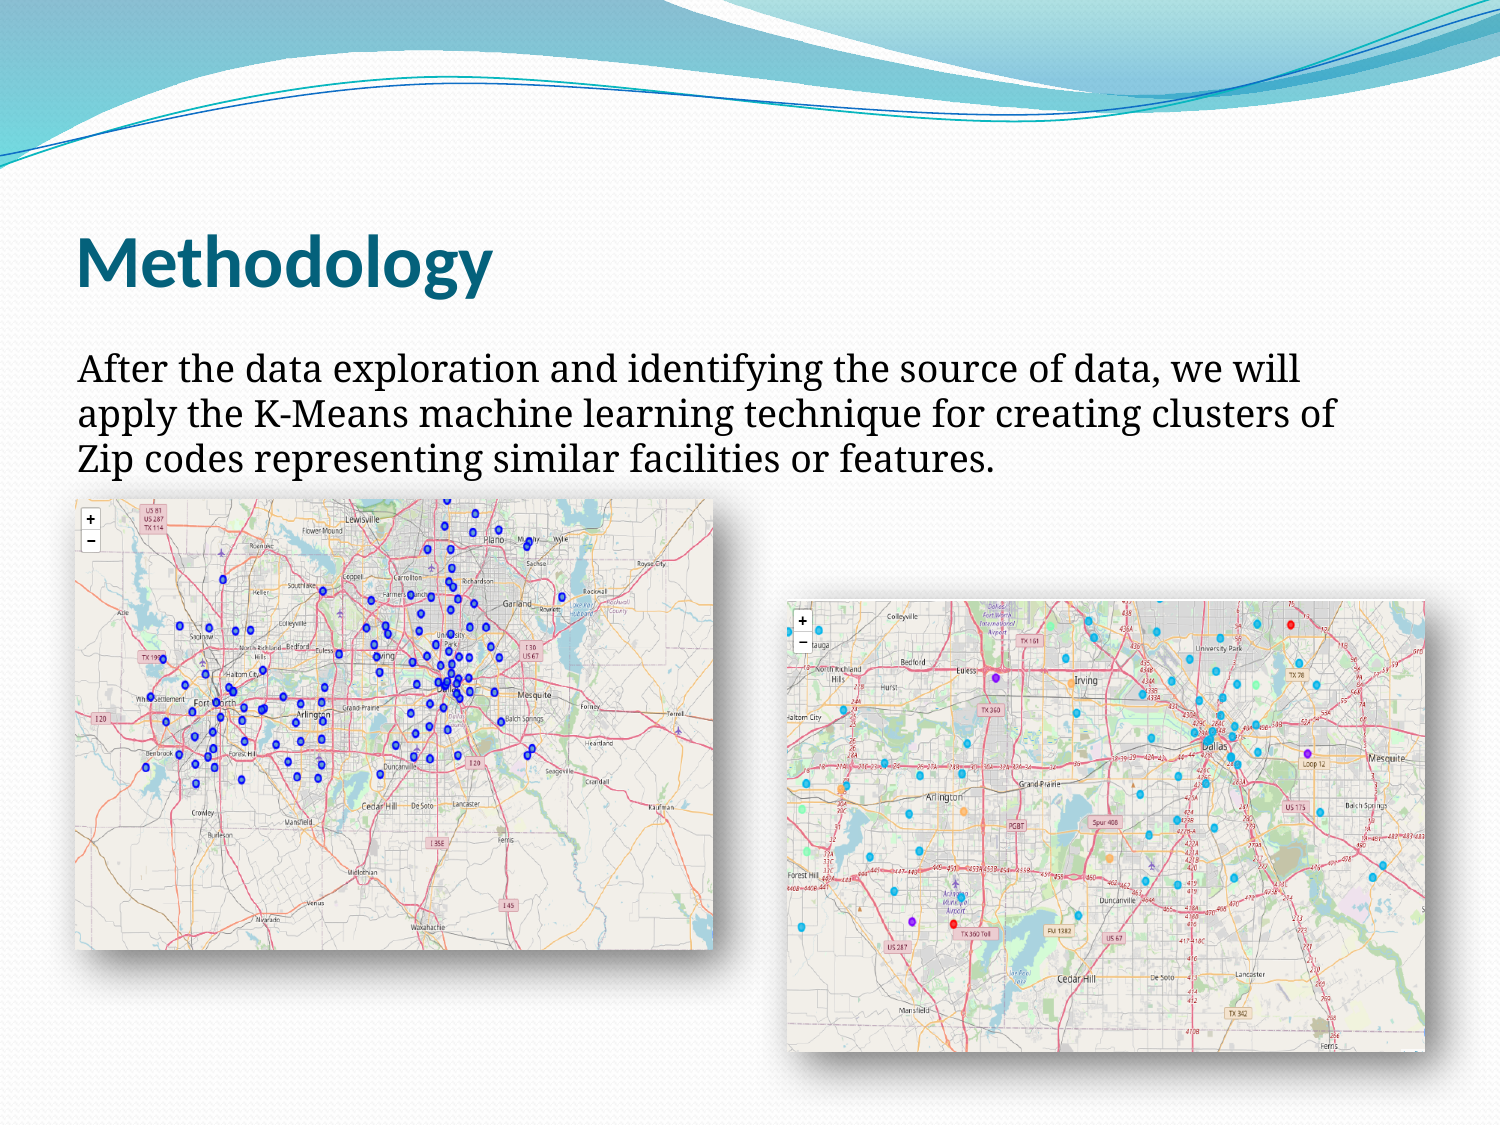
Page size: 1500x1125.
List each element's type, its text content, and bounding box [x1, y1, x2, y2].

title Methodology [75, 115, 1425, 303]
picture [787, 599, 1425, 1052]
picture [74, 499, 713, 951]
list After the data exploration and identifying the source of data, we will apply the K-Means machine learning technique for creating clusters of Zip codes representing similar facilities or features. [62, 337, 1413, 488]
